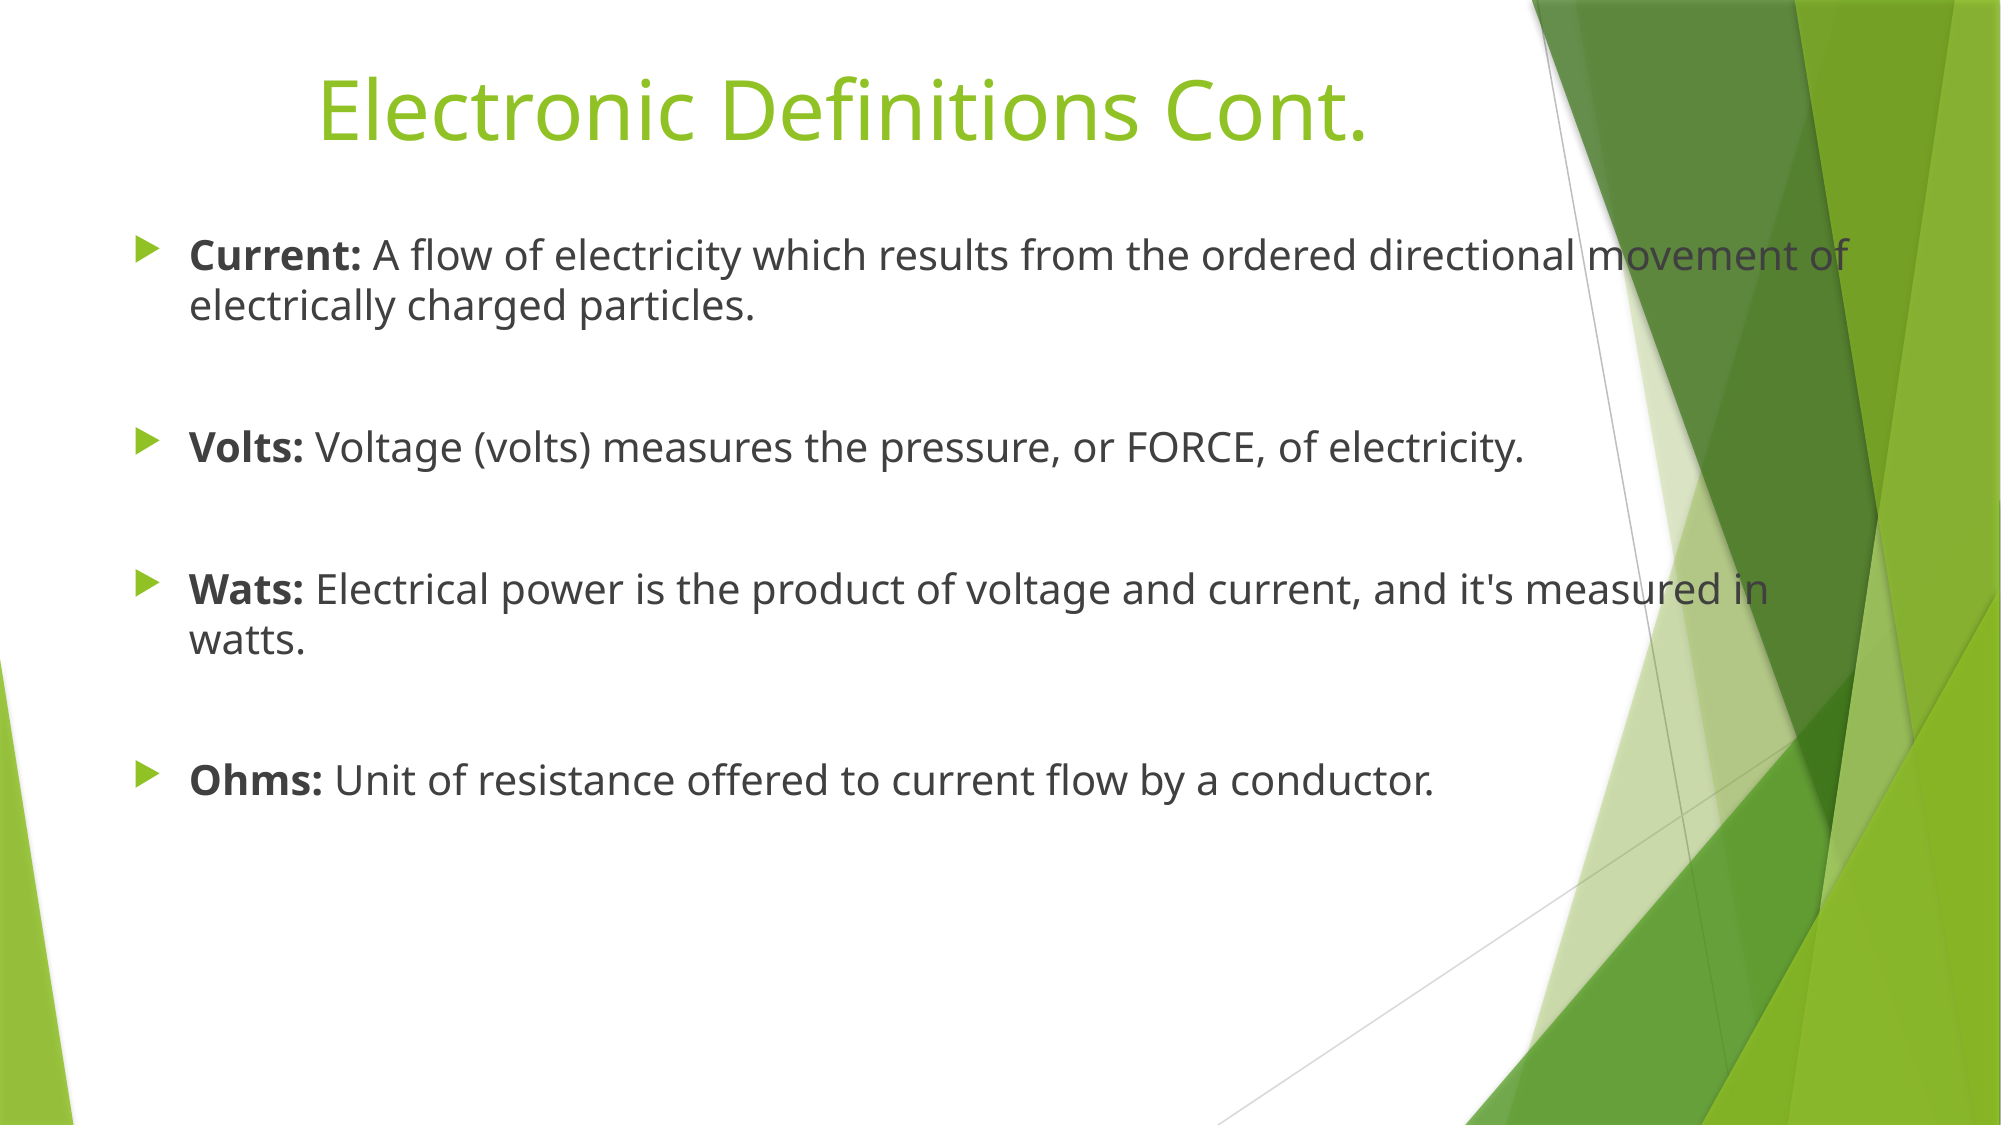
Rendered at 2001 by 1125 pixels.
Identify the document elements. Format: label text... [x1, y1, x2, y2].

list Current: A flow of electricity which results from the ordered directional movement of electrically charged particles. Volts: Voltage (volts) measures the pressure, or FORCE, of electricity. Wats: Electrical power is the product of voltage and current, and it's measured in watts. Ohms: Unit of resistance offered to current flow by a conductor. [117, 221, 1870, 989]
title Electronic Definitions Cont. [301, 50, 1712, 221]
